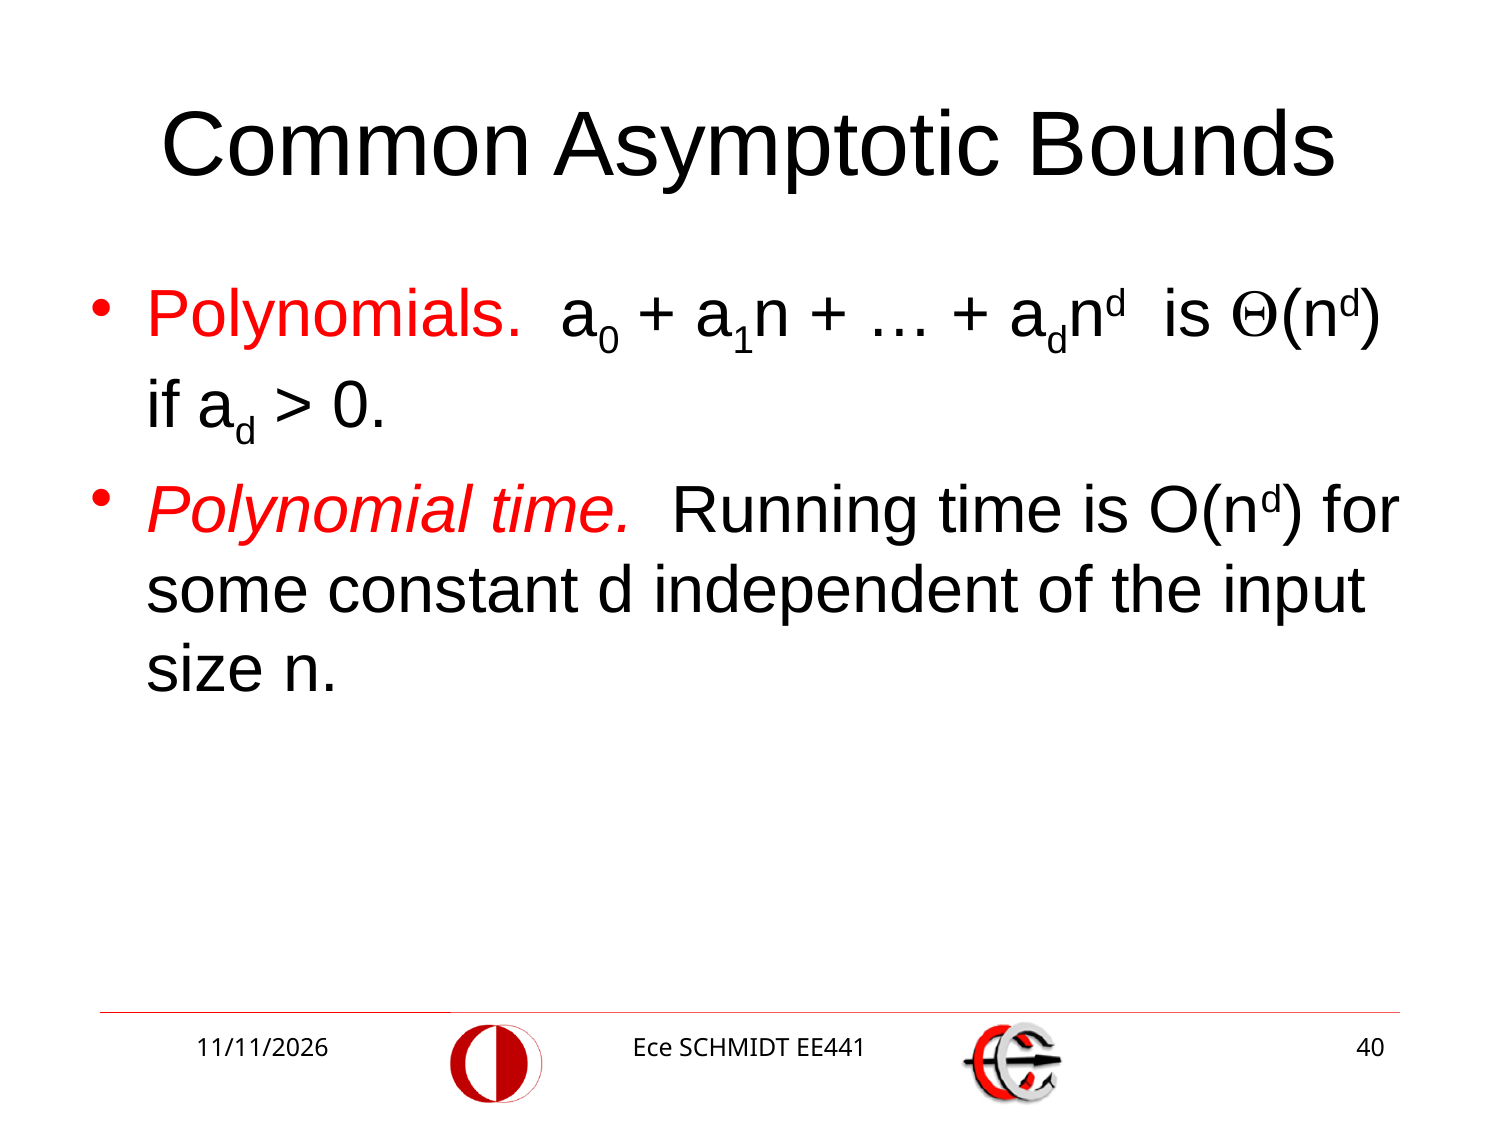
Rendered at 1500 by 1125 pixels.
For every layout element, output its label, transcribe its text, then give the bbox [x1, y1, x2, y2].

footer Ece SCHMIDT EE441 [512, 1024, 988, 1103]
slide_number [99, 1024, 425, 1103]
title Common Asymptotic Bounds [75, 45, 1425, 233]
slide_number 40 [1074, 1024, 1400, 1103]
list Polynomials. a0 + a1n + … + adnd is (nd) if ad > 0. Polynomial time. Running time is O(nd) for some constant d independent of the input size n. [75, 262, 1425, 1005]
picture [950, 1019, 1068, 1106]
picture [448, 1023, 543, 1103]
